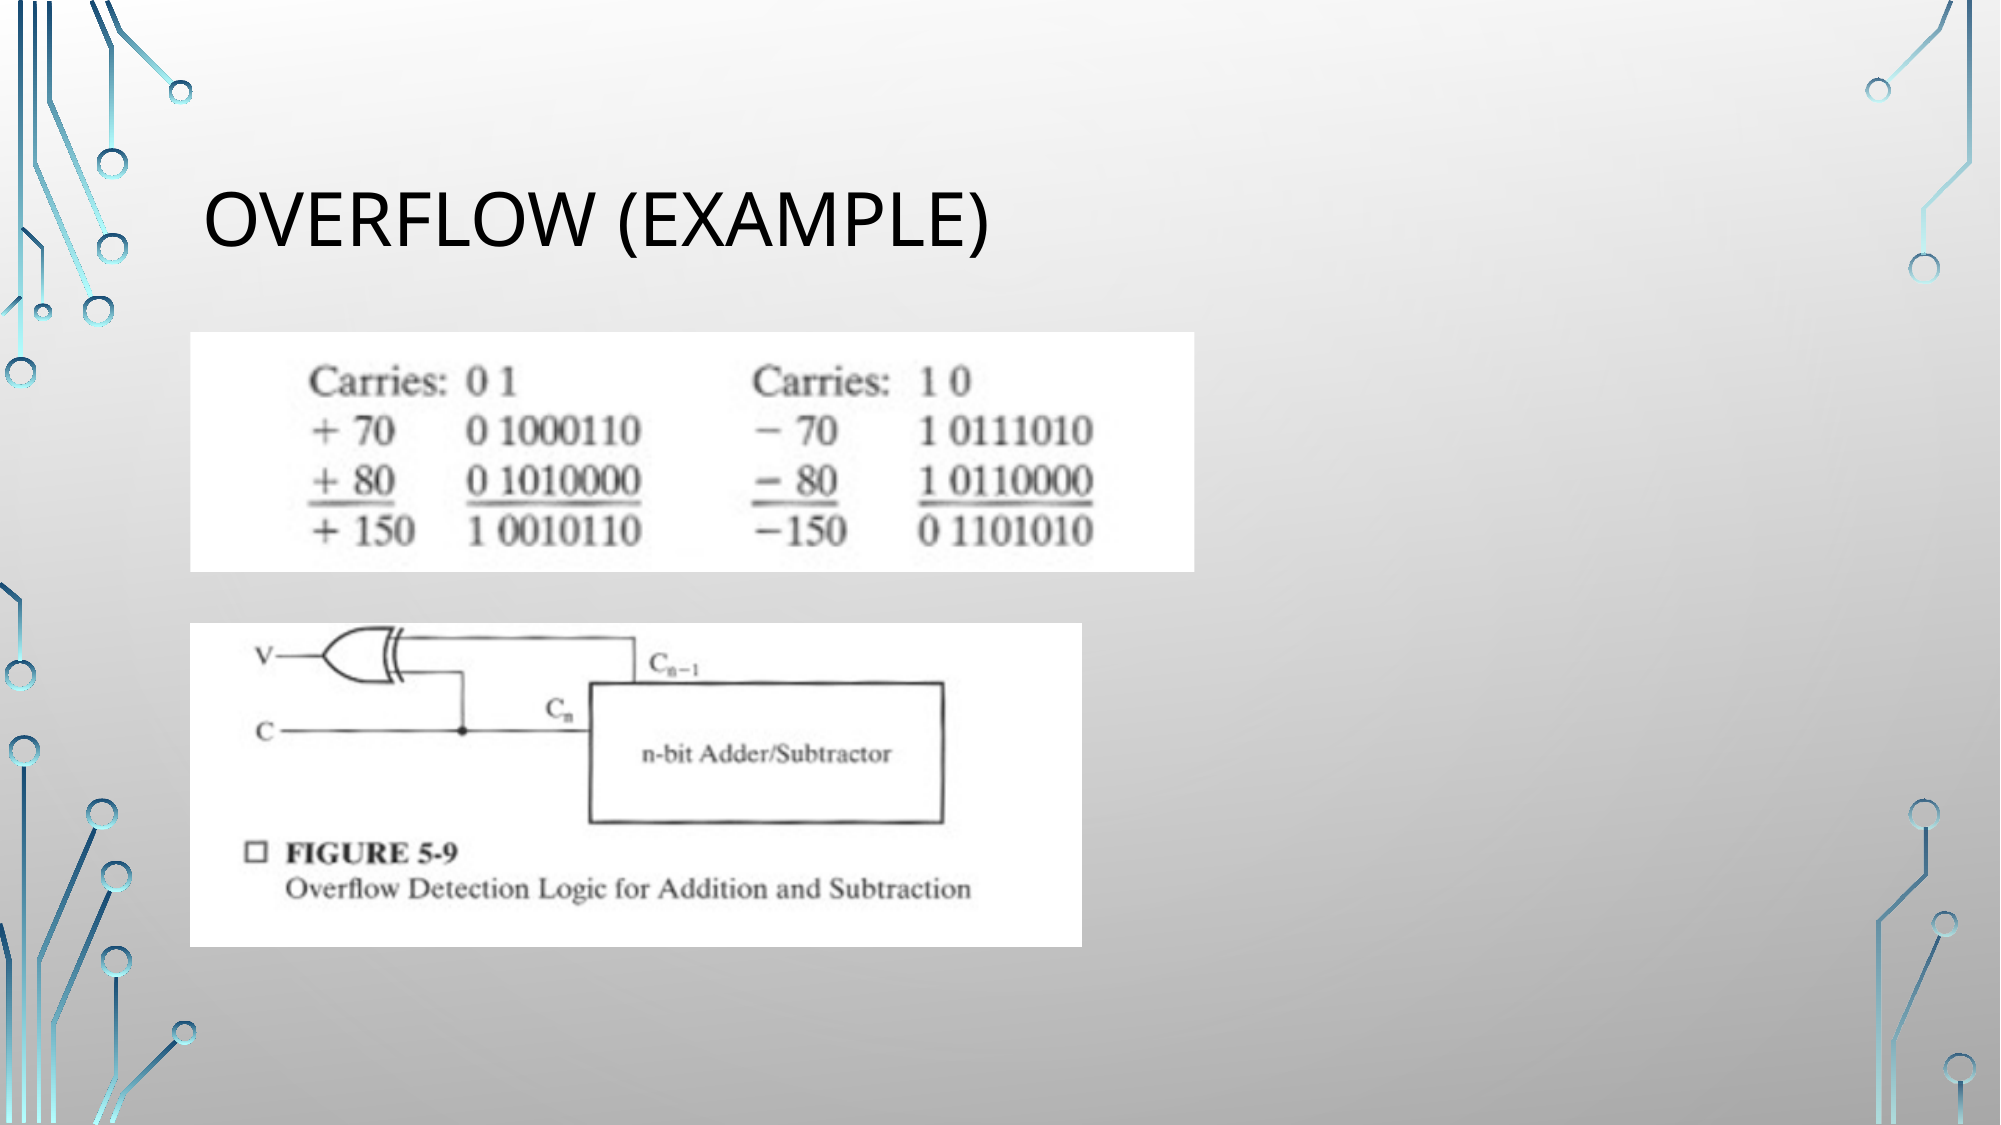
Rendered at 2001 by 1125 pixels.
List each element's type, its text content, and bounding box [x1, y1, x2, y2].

picture [190, 623, 1082, 948]
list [190, 332, 1195, 572]
title Overflow (Example) [187, 101, 1813, 344]
